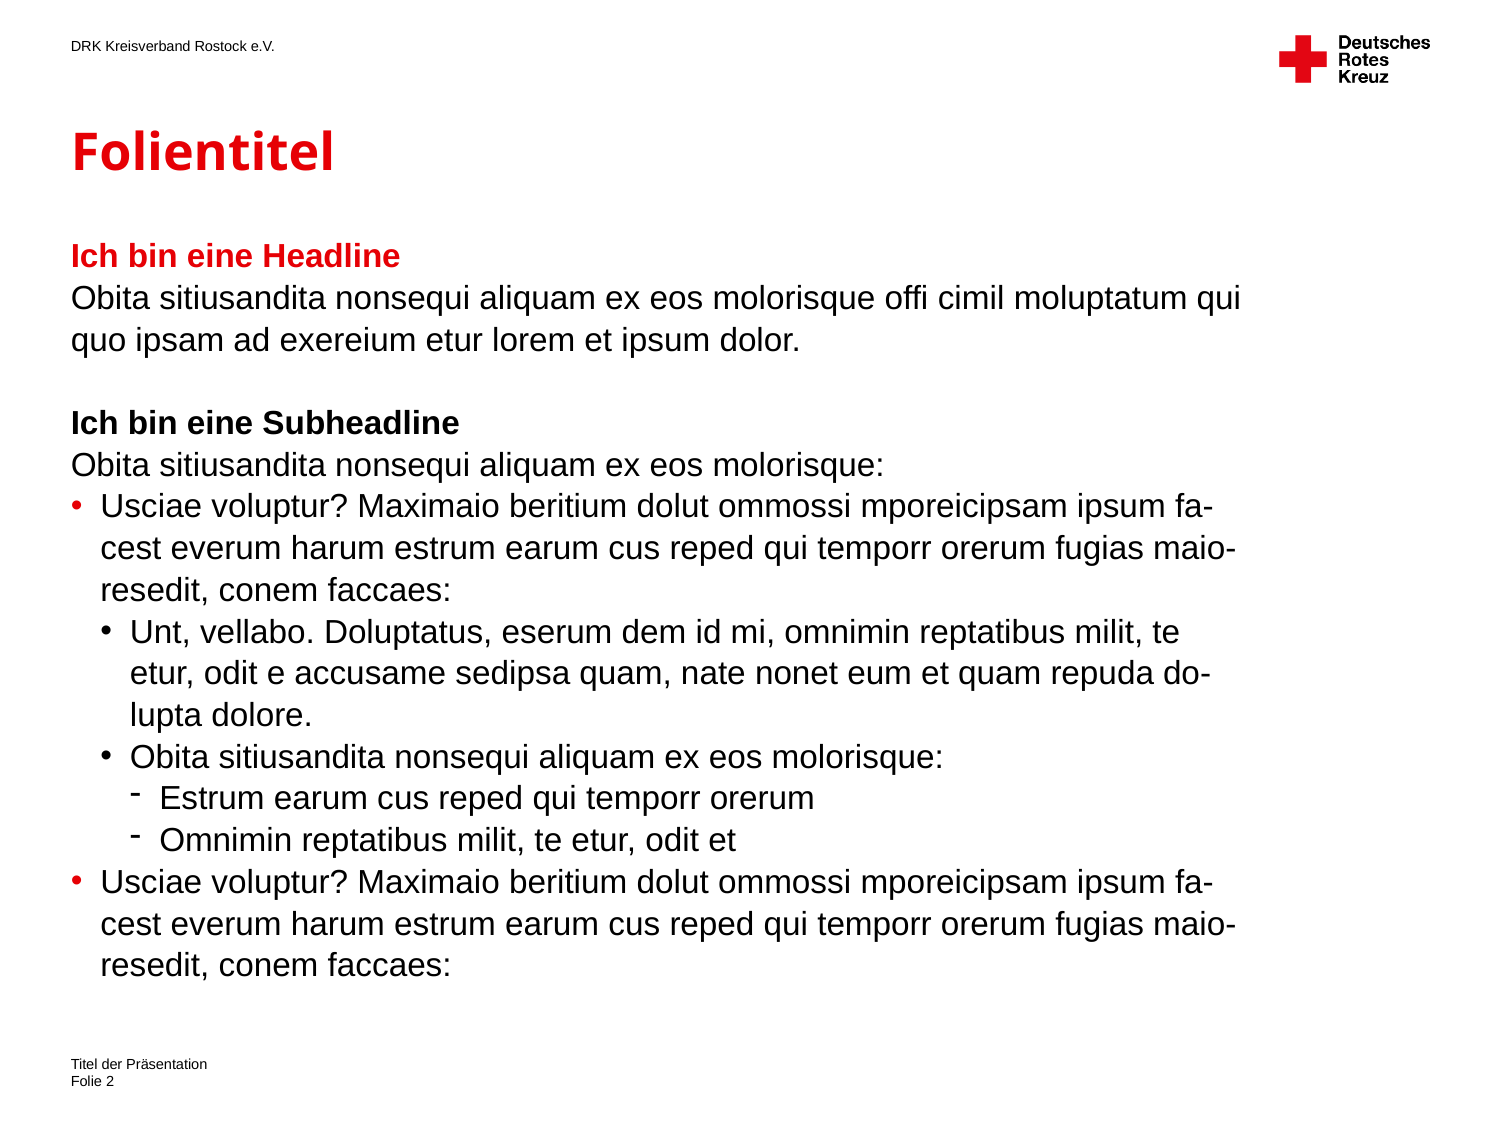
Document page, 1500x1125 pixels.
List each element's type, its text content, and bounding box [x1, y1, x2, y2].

footer Titel der Präsentation [70, 1053, 1430, 1072]
title Folientitel [70, 117, 1280, 217]
picture [1279, 35, 1430, 83]
slide_number 2 [106, 1065, 444, 1090]
list Ich bin eine Headline Obita sitiusandita nonsequi aliquam ex eos molorisque offi cimil moluptatum qui quo ipsam ad exereium etur lorem et ipsum dolor. Ich bin eine Subheadline Obita sitiusandita nonsequi aliquam ex eos molorisque: Usciae voluptur? Maximaio beritium dolut ommossi mporeicipsam ipsum fa- cest everum harum estrum earum cus reped qui temporr orerum fugias maio- resedit, conem faccaes: Unt, vellabo. Doluptatus, eserum dem id mi, omnimin reptatibus milit, te etur, odit e accusame sedipsa quam, nate nonet eum et quam repuda do- lupta dolore. Obita sitiusandita nonsequi aliquam ex eos molorisque: Estrum earum cus reped qui temporr orerum Omnimin reptatibus milit, te etur, odit et Usciae voluptur? Maximaio beritium dolut ommossi mporeicipsam ipsum fa- cest everum harum estrum earum cus reped qui temporr orerum fugias maio- resedit, conem faccaes: [70, 232, 1280, 1020]
